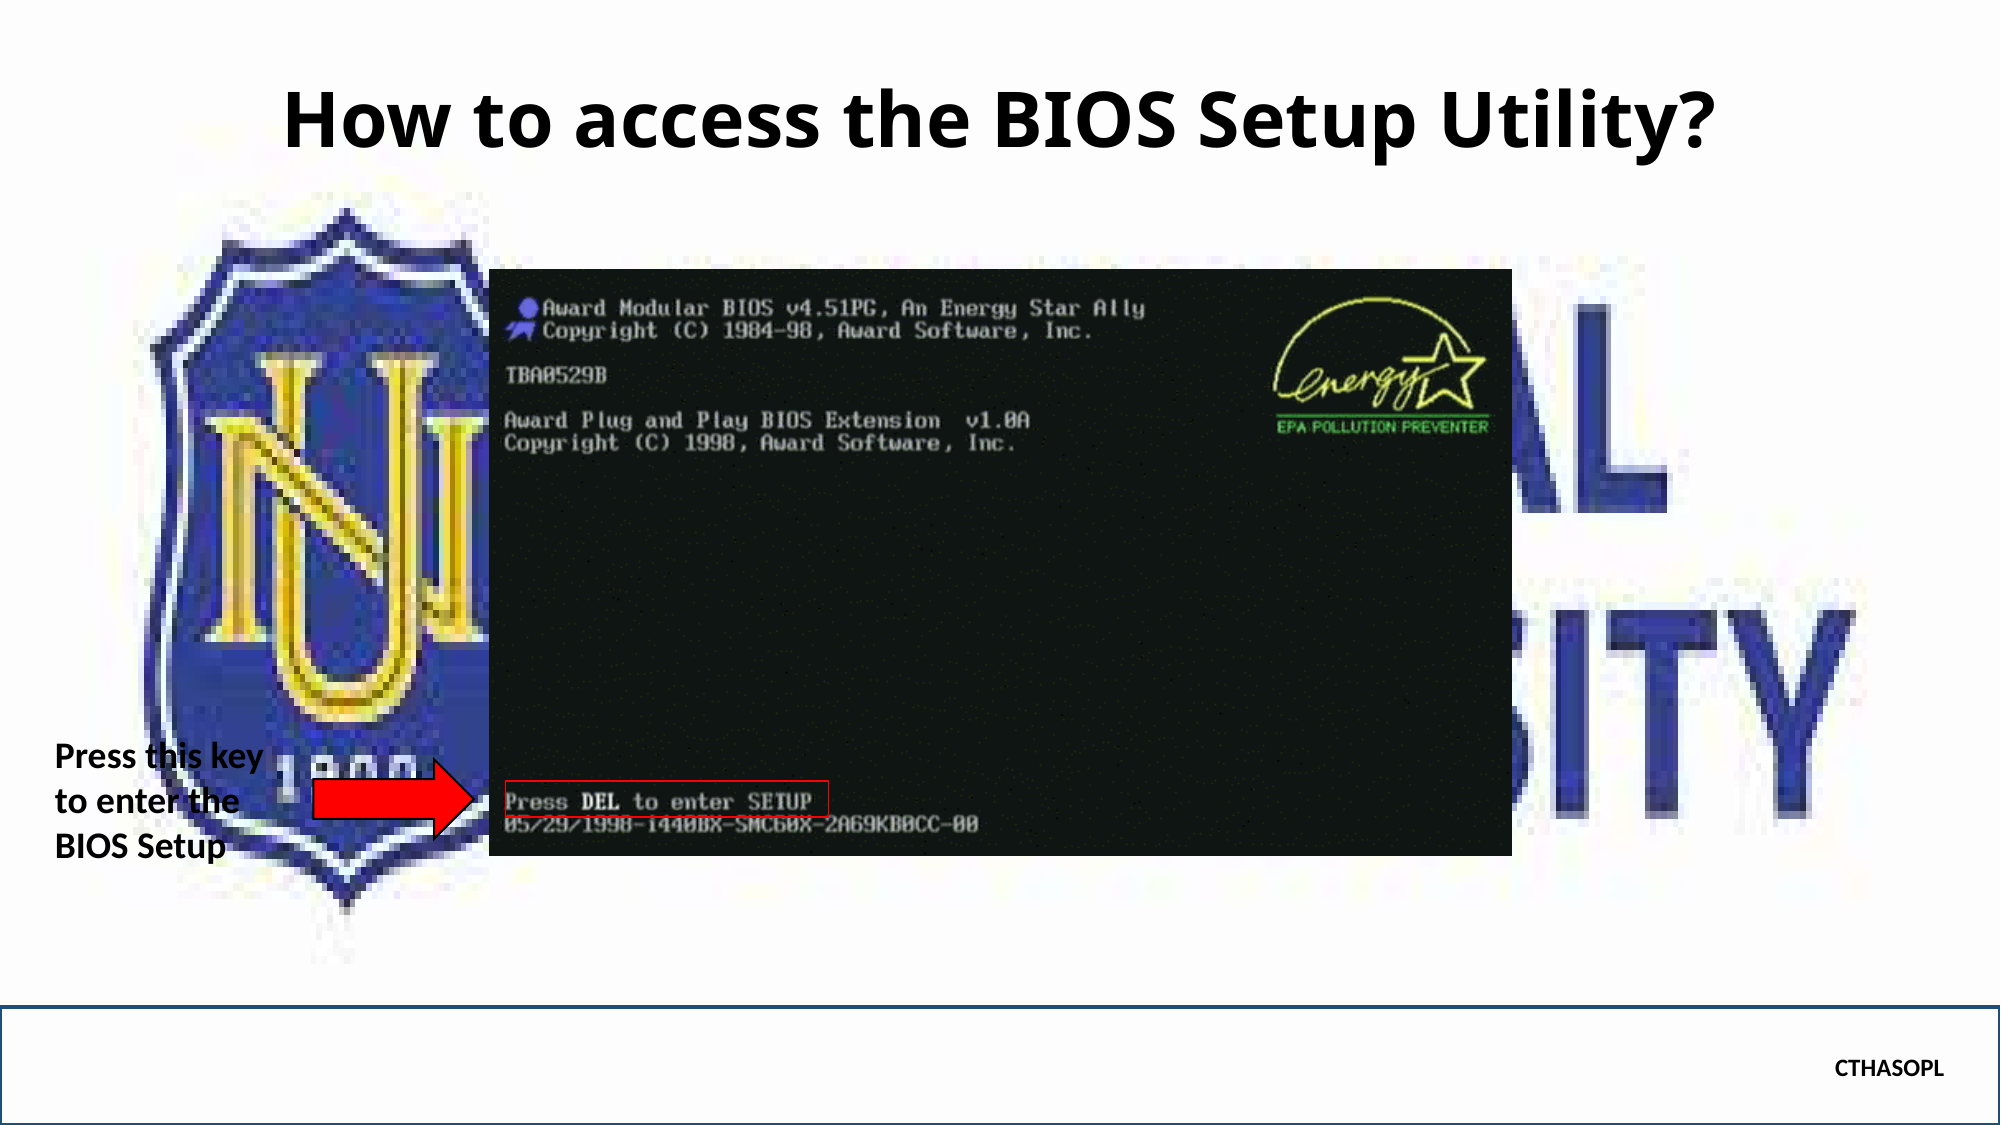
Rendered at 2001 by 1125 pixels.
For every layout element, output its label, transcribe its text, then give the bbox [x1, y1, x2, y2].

title How to access the BIOS Setup Utility? [249, 31, 1750, 172]
text_box Press this key to enter the BIOS Setup [40, 723, 298, 874]
text_box [312, 756, 476, 842]
footer CTHASOPL [0, 1007, 2000, 1125]
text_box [489, 269, 1511, 856]
picture [0, 0, 2000, 1007]
